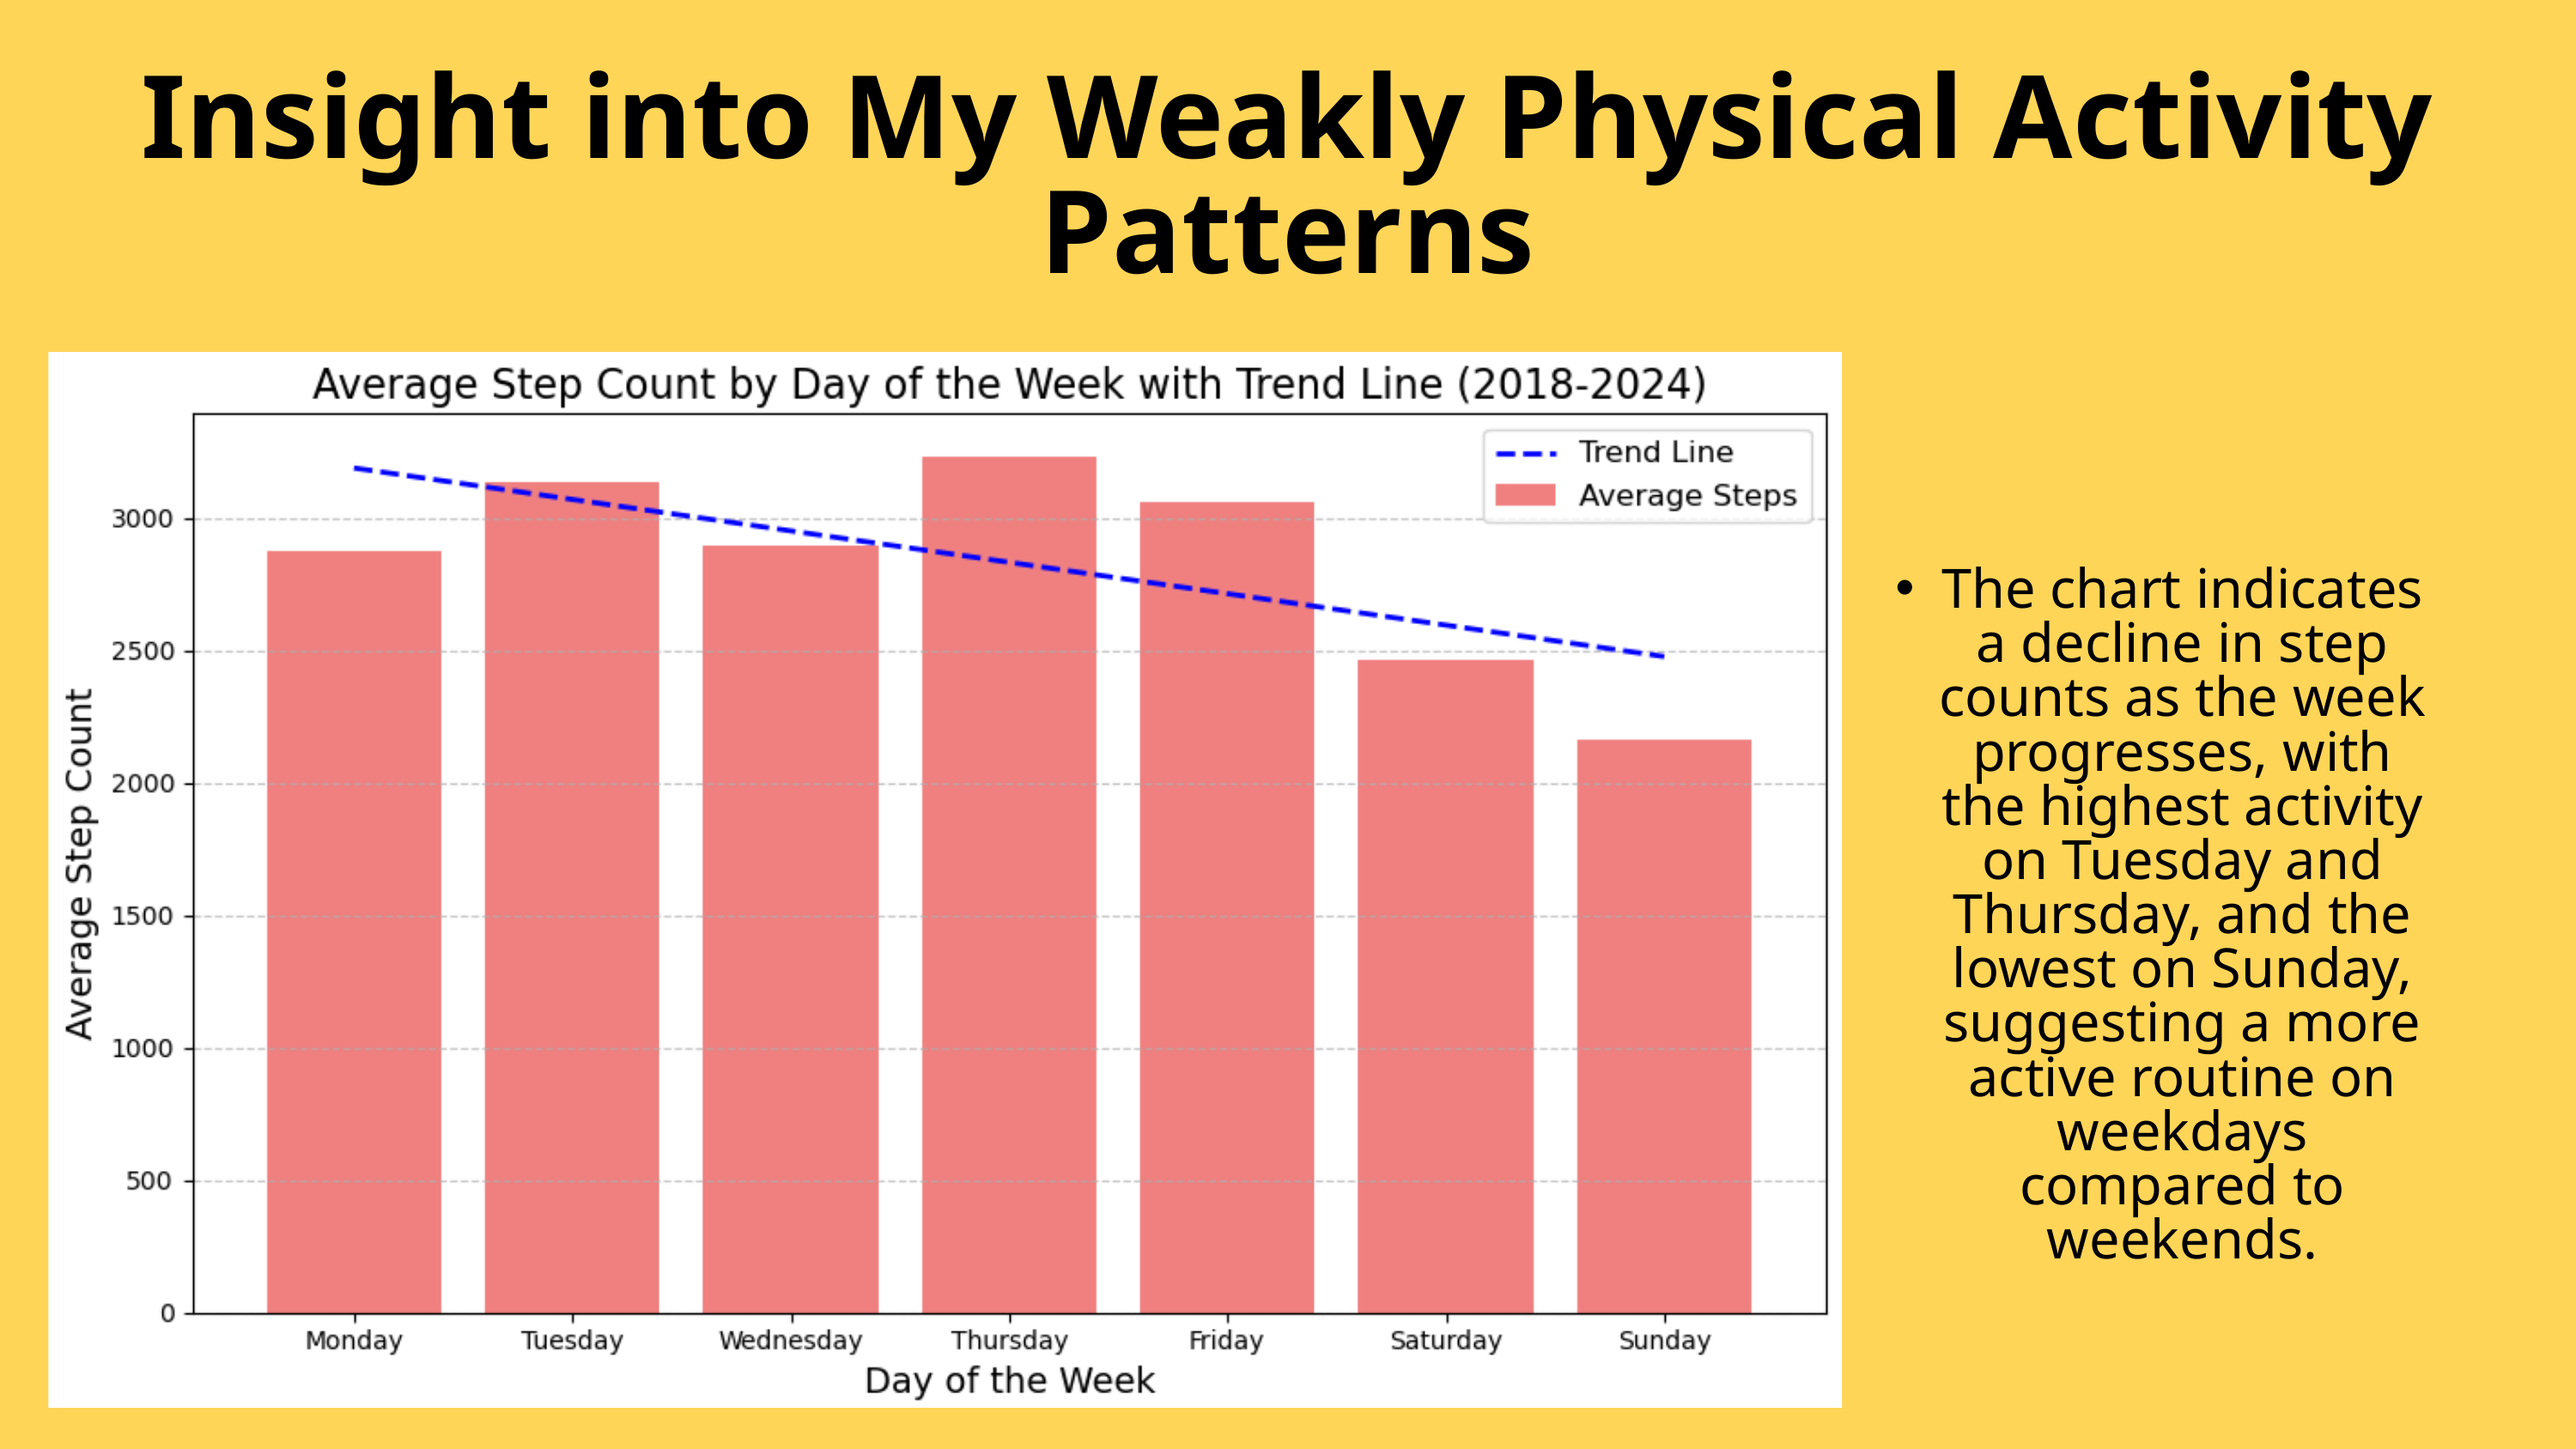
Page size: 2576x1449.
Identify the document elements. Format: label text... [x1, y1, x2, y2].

text_box Insight into My Weakly Physical Activity Patterns [79, 66, 2497, 296]
text_box The chart indicates a decline in step counts as the week progresses, with the highest activity on Tuesday and Thursday, and the lowest on Sunday, suggesting a more active routine on weekdays compared to weekends. [1842, 565, 2432, 1270]
text_box [48, 352, 1843, 1408]
